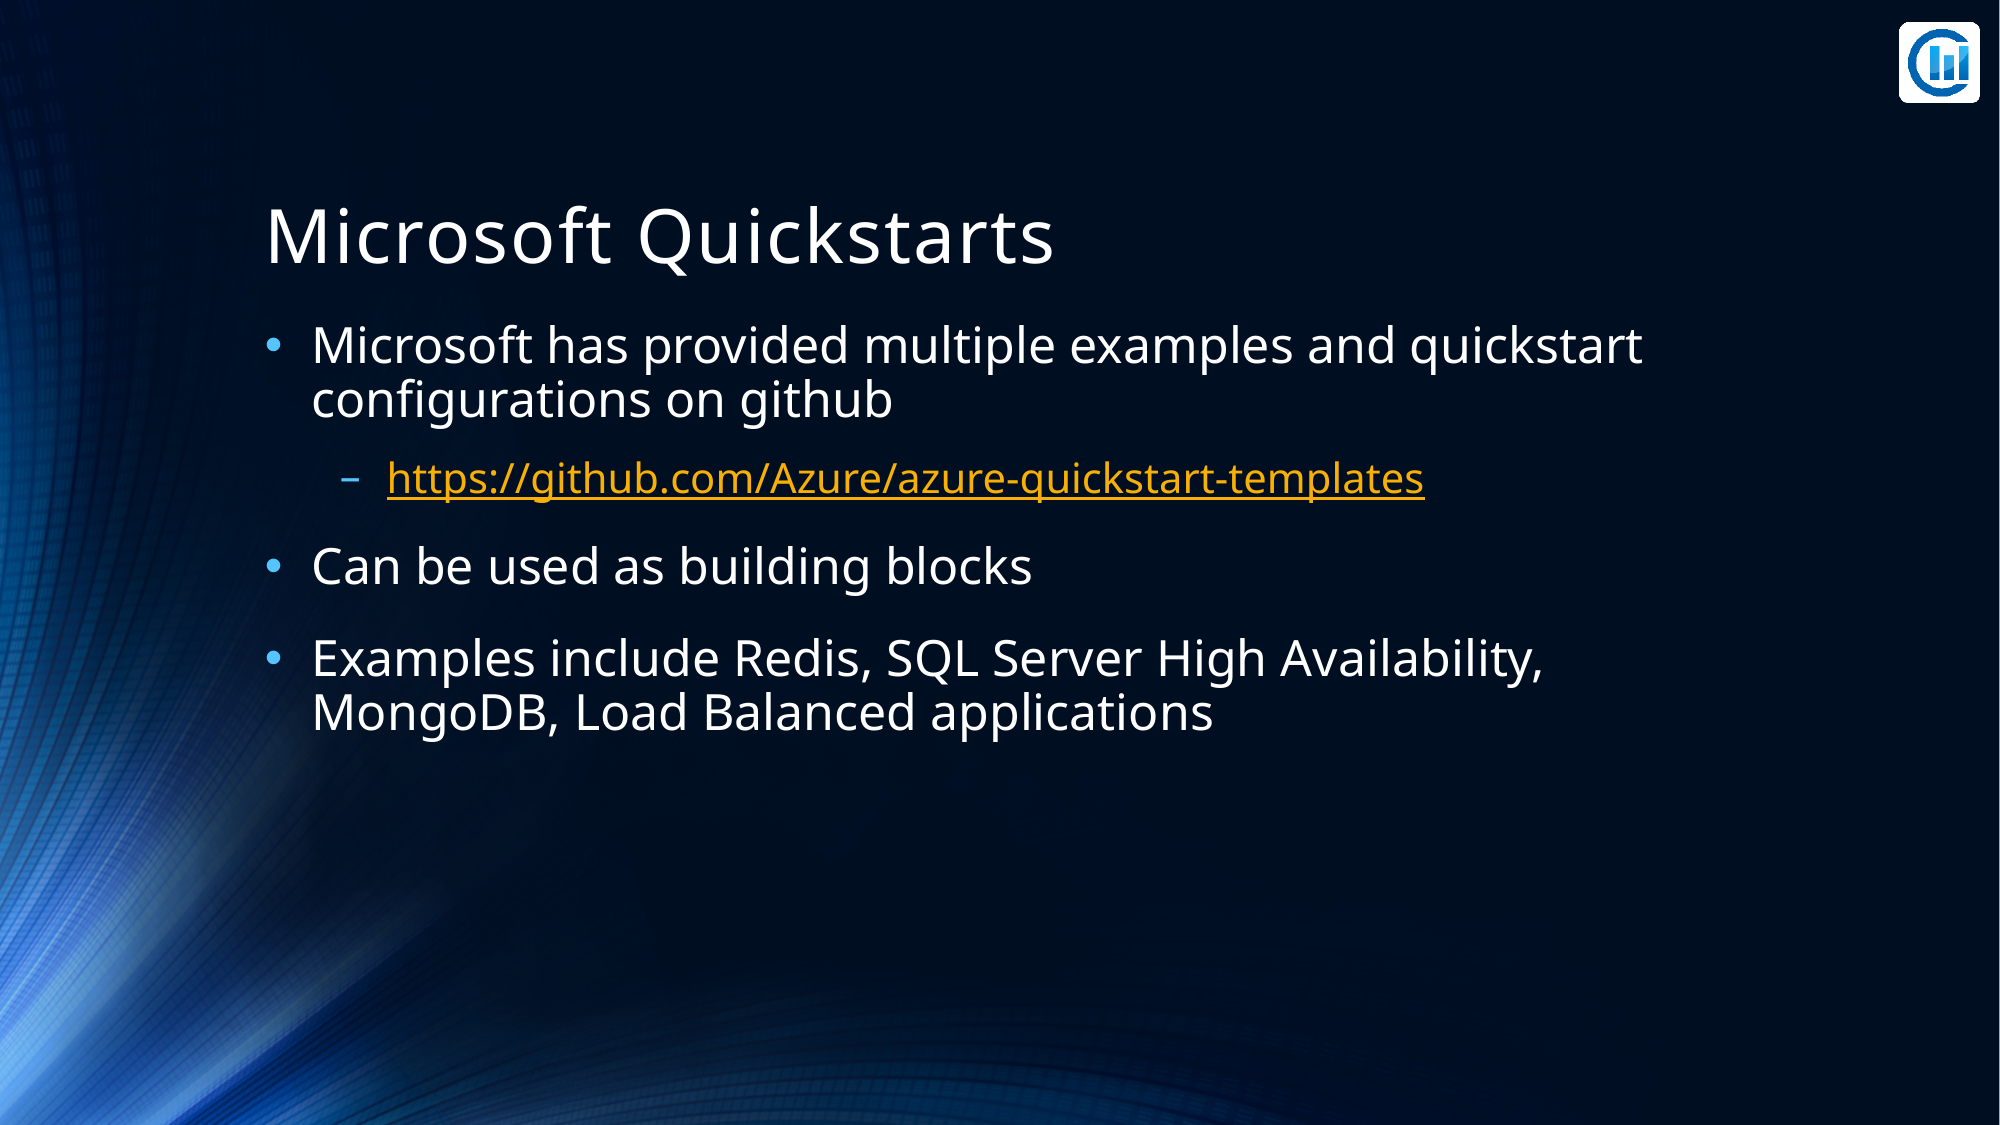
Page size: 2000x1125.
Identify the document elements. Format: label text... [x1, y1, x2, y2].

list Microsoft has provided multiple examples and quickstart configurations on github https://github.com/Azure/azure-quickstart-templates Can be used as building blocks Examples include Redis, SQL Server High Availability, MongoDB, Load Balanced applications [249, 312, 1749, 988]
picture [0, 0, 2000, 1125]
title Microsoft Quickstarts [249, 62, 1750, 288]
